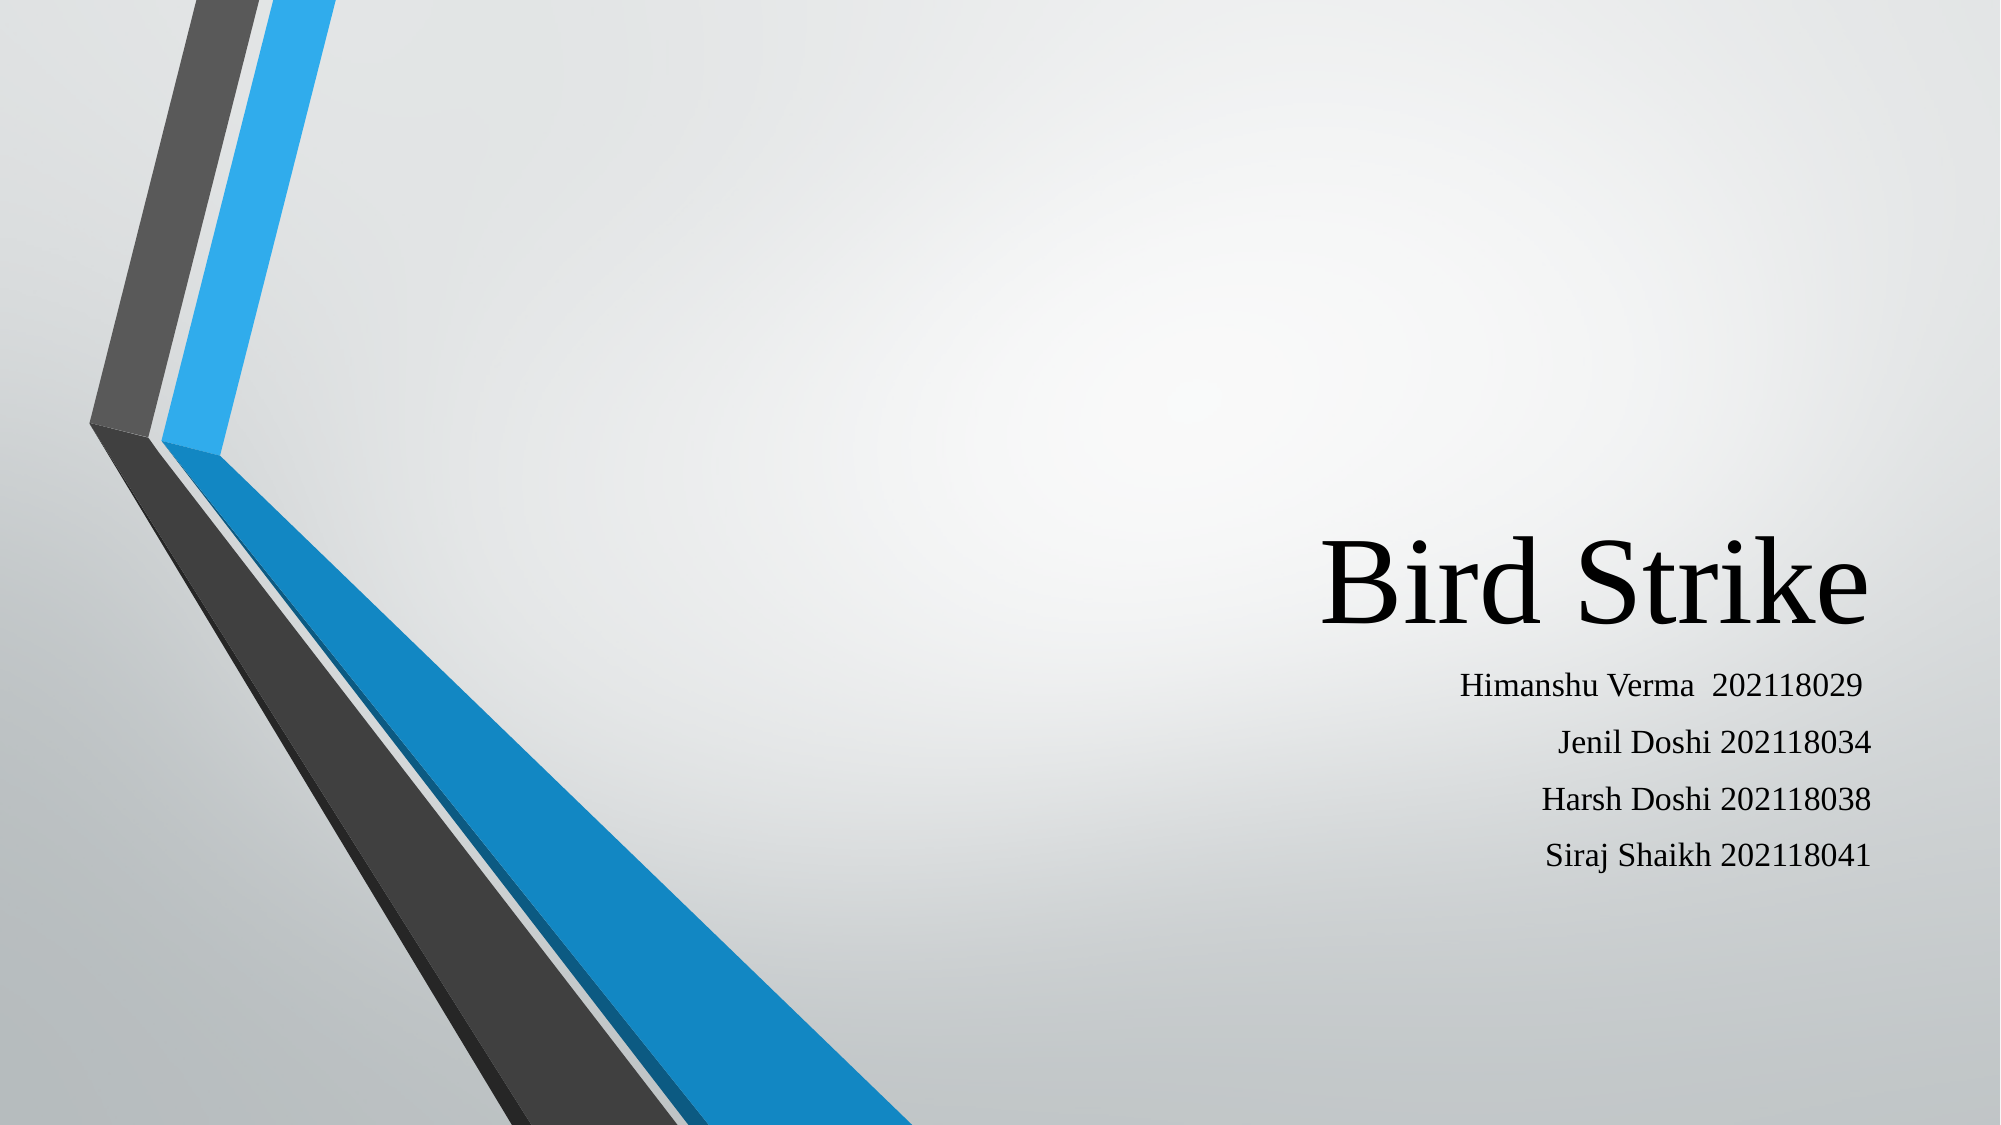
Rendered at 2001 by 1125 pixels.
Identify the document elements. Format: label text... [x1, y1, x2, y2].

title Bird Strike [480, 226, 1887, 656]
subtitle Himanshu Verma 202118029 Jenil Doshi 202118034 Harsh Doshi 202118038 Siraj Shaikh 202118041 [740, 655, 1887, 884]
